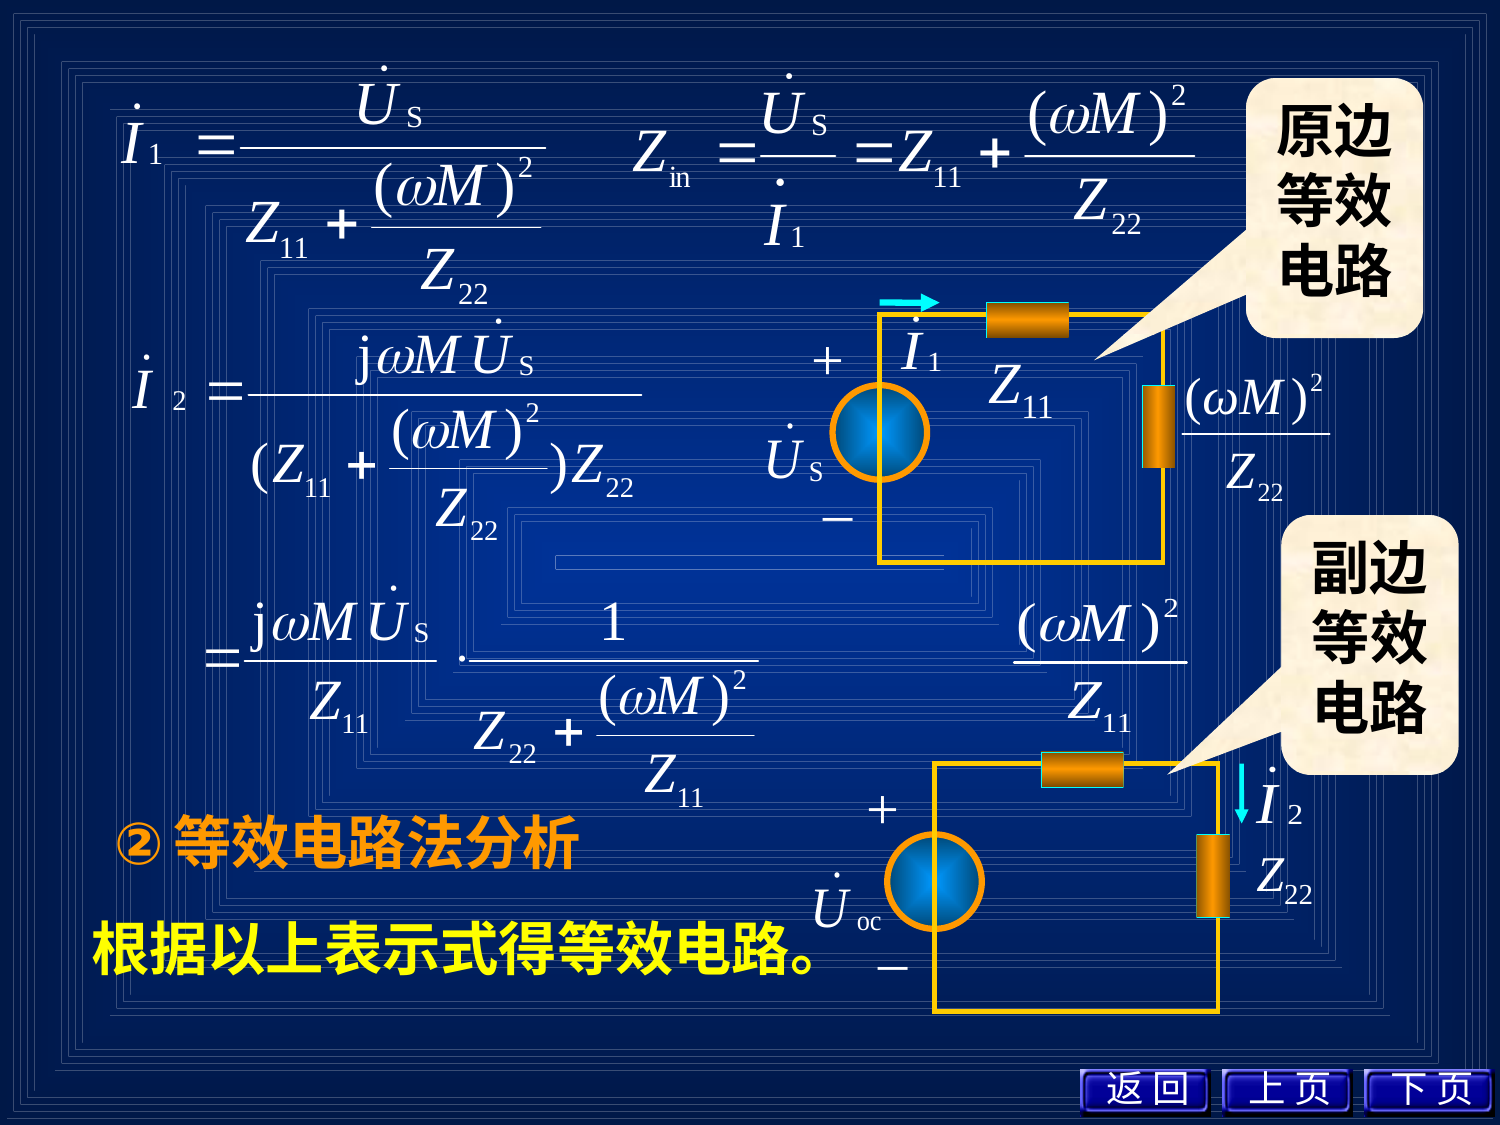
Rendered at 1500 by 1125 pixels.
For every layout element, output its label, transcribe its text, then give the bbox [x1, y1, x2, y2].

text_box 根据以上表示式得等效电路。 [76, 904, 803, 990]
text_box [1222, 1057, 1353, 1118]
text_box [608, 30, 1205, 258]
text_box 原边等效电路 [1191, 78, 1424, 339]
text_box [1080, 1057, 1211, 1118]
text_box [1364, 1057, 1495, 1118]
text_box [123, 278, 767, 818]
text_box 副边等效电路 [1281, 515, 1459, 775]
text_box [111, 22, 678, 315]
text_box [808, 585, 1345, 1012]
text_box 等效电路法分析 [100, 798, 668, 884]
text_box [761, 278, 1337, 563]
